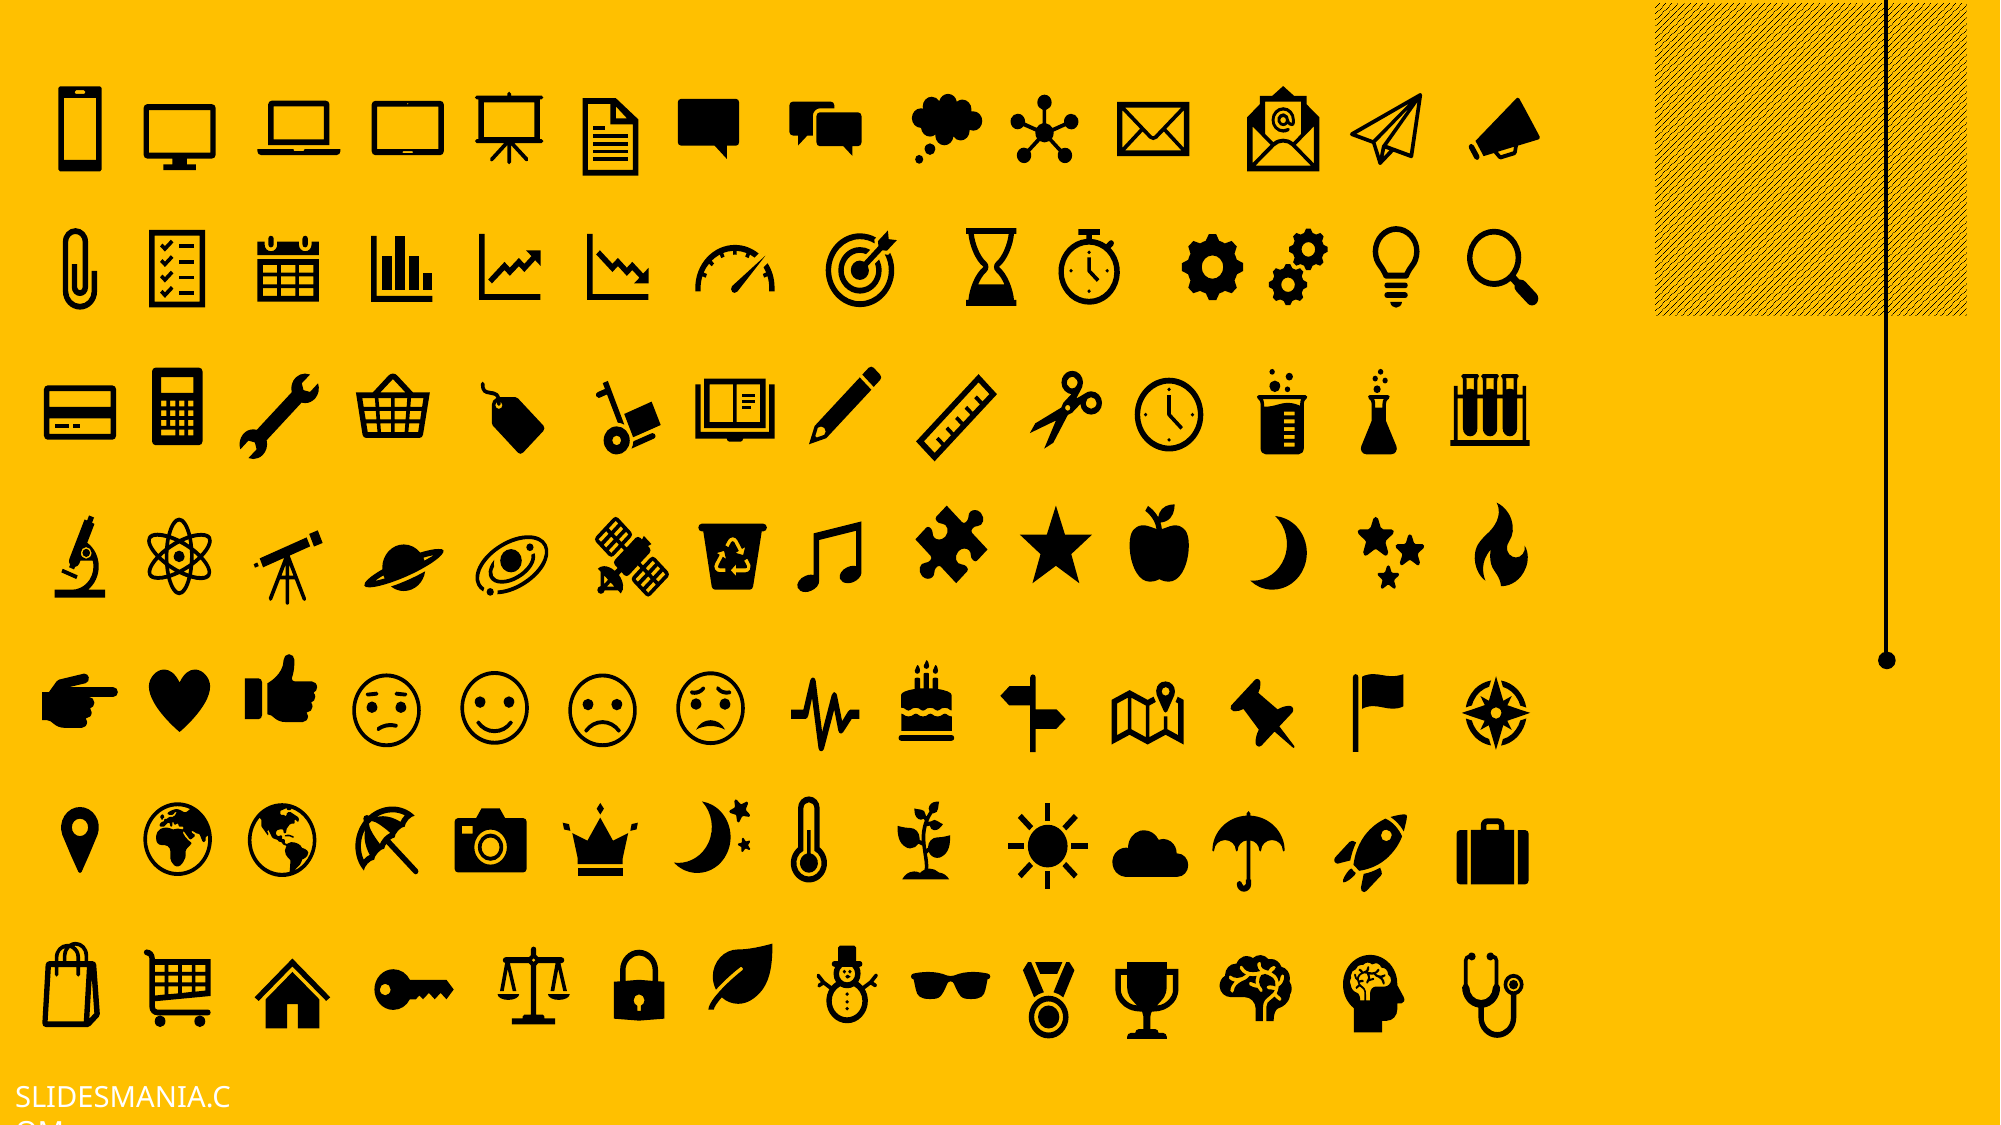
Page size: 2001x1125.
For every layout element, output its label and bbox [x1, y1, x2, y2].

text_box [708, 943, 773, 1010]
text_box [58, 86, 102, 172]
text_box [244, 653, 318, 723]
text_box [454, 808, 527, 873]
text_box [1456, 818, 1530, 885]
text_box [362, 544, 446, 592]
text_box [148, 229, 206, 308]
text_box [594, 516, 669, 597]
text_box [797, 521, 862, 593]
text_box [371, 100, 444, 156]
text_box [1019, 505, 1092, 584]
text_box [1056, 228, 1124, 305]
text_box [257, 235, 320, 302]
text_box [815, 945, 879, 1024]
text_box [61, 806, 99, 873]
text_box [1268, 228, 1328, 306]
text_box [613, 949, 665, 1021]
text_box [239, 373, 319, 460]
text_box [695, 244, 775, 294]
text_box [478, 233, 541, 301]
text_box [1474, 502, 1528, 587]
text_box [374, 969, 454, 1010]
text_box [1468, 97, 1541, 161]
text_box [1450, 374, 1530, 446]
text_box [586, 233, 649, 301]
text_box [1181, 234, 1244, 301]
text_box [145, 517, 214, 596]
text_box [42, 673, 118, 728]
text_box [143, 104, 216, 171]
text_box [1467, 228, 1539, 306]
text_box [789, 101, 862, 157]
text_box [673, 799, 751, 874]
text_box [1461, 952, 1524, 1039]
text_box [43, 385, 117, 440]
text_box [698, 523, 767, 590]
text_box [1349, 93, 1423, 165]
text_box [355, 806, 419, 875]
text_box [254, 958, 331, 1029]
text_box [1117, 101, 1190, 157]
text_box [143, 802, 213, 877]
text_box [1343, 954, 1405, 1033]
text_box [1230, 678, 1295, 748]
text_box [562, 802, 639, 876]
text_box [470, 535, 550, 597]
text_box [595, 380, 661, 455]
picture [1896, 3, 1968, 316]
text_box [351, 673, 422, 748]
text_box [1360, 368, 1398, 455]
text_box [480, 381, 545, 454]
text_box [247, 802, 317, 878]
text_box [973, 744, 1088, 890]
text_box [42, 941, 100, 1028]
text_box [1461, 675, 1531, 751]
text_box [1112, 830, 1189, 877]
text_box [355, 373, 430, 438]
text_box [1212, 811, 1285, 892]
text_box [898, 659, 955, 742]
text_box [677, 98, 740, 159]
text_box [582, 97, 639, 176]
text_box [910, 971, 991, 1000]
text_box [1877, 0, 1896, 670]
text_box [1000, 674, 1066, 742]
text_box [257, 100, 341, 156]
text_box [966, 228, 1017, 306]
text_box [1129, 504, 1189, 582]
text_box [370, 235, 433, 303]
text_box [474, 91, 544, 165]
text_box [1111, 681, 1184, 745]
text_box [62, 228, 98, 310]
text_box [695, 378, 775, 442]
text_box [1115, 962, 1179, 1039]
text_box [911, 93, 983, 164]
text_box [1029, 370, 1103, 449]
text_box [54, 515, 106, 598]
text_box [1352, 673, 1404, 753]
text_box [916, 374, 997, 462]
text_box [152, 367, 203, 446]
text_box [143, 949, 211, 1028]
text_box [497, 946, 570, 1025]
text_box [460, 670, 530, 745]
text_box [791, 677, 860, 752]
text_box [568, 673, 637, 748]
text_box [789, 796, 829, 883]
text_box [676, 671, 746, 746]
text_box [825, 230, 898, 308]
text_box [1256, 368, 1308, 455]
text_box [253, 530, 323, 605]
text_box [1250, 516, 1307, 590]
text_box [1219, 955, 1292, 1022]
text_box [1010, 94, 1079, 164]
picture [1654, 3, 1877, 316]
text_box [1332, 814, 1409, 893]
text_box [1357, 516, 1425, 589]
text_box [1246, 85, 1320, 172]
text_box [897, 801, 951, 880]
text_box [1022, 961, 1075, 1039]
text_box [915, 505, 988, 584]
text_box [1134, 377, 1204, 452]
text_box [1372, 225, 1420, 308]
text_box [148, 669, 211, 732]
text_box [808, 366, 882, 445]
